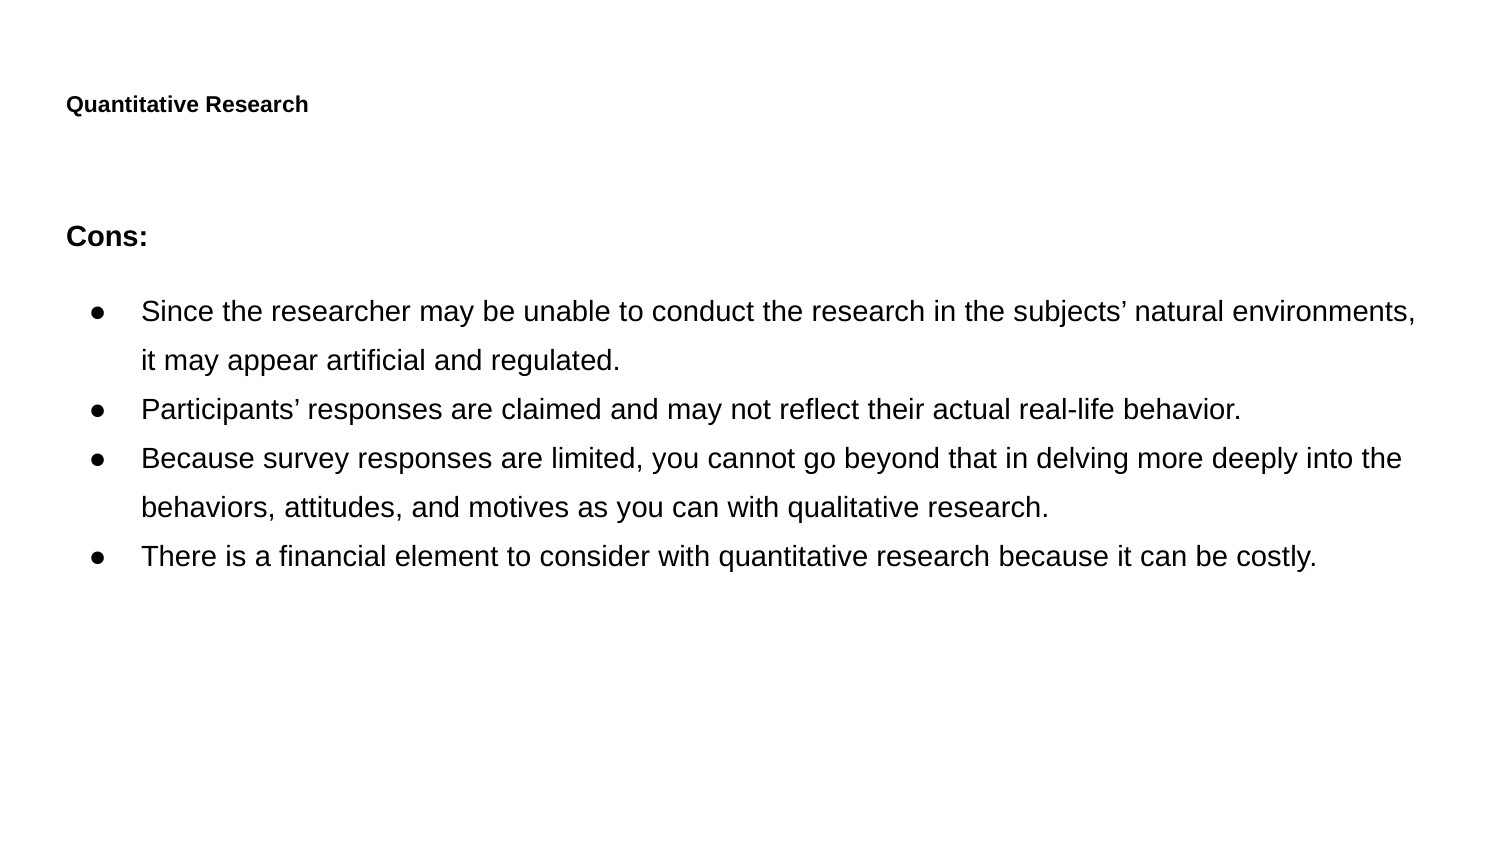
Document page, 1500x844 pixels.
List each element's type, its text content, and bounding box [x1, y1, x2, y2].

list Cons: Since the researcher may be unable to conduct the research in the subjects’ natural environments, it may appear artificial and regulated. Participants’ responses are claimed and may not reflect their actual real-life behavior. Because survey responses are limited, you cannot go beyond that in delving more deeply into the behaviors, attitudes, and motives as you can with qualitative research. There is a financial element to consider with quantitative research because it can be costly. [51, 189, 1449, 750]
title Quantitative Research [51, 72, 1449, 167]
